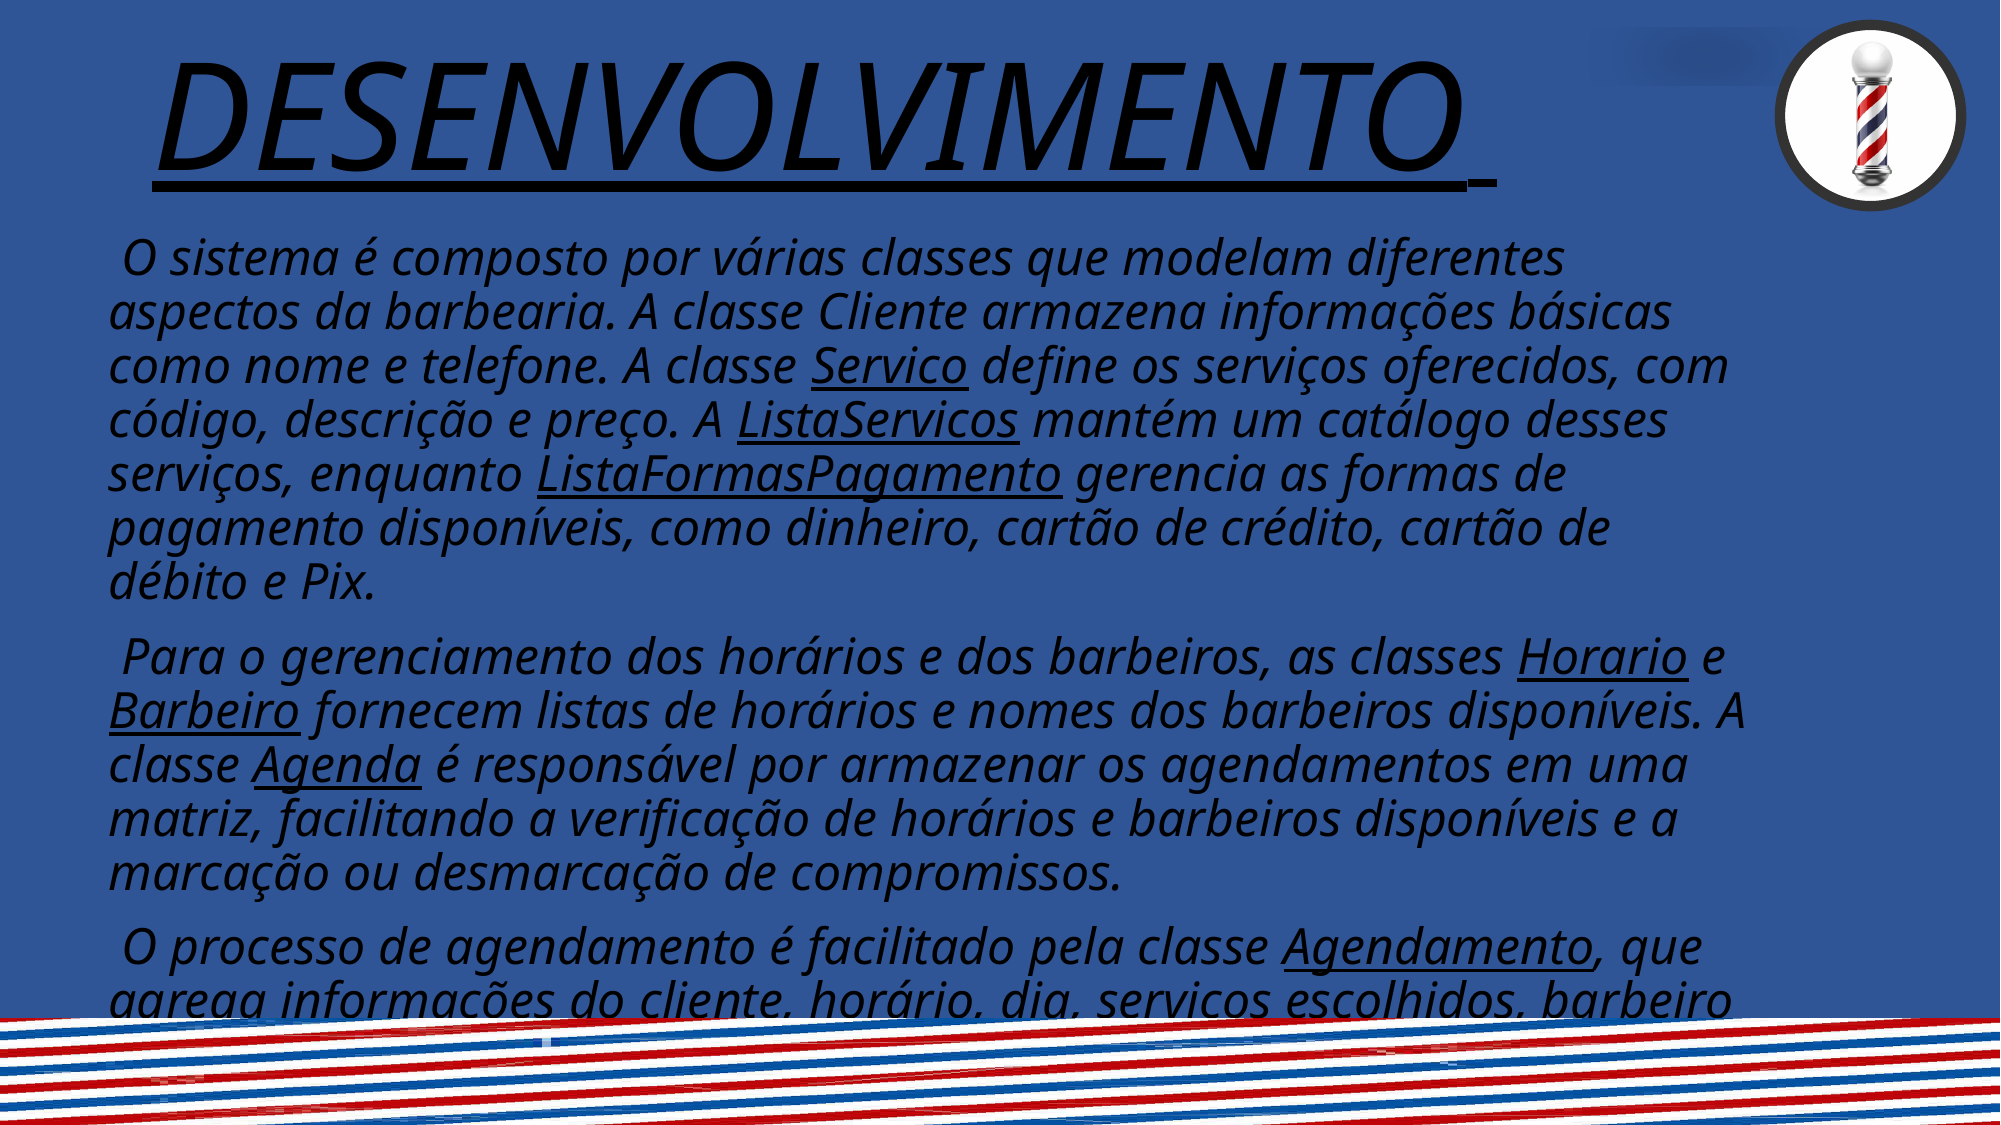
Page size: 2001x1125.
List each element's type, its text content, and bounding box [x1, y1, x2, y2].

picture [0, 1018, 2000, 1125]
list O sistema é composto por várias classes que modelam diferentes aspectos da barbearia. A classe Cliente armazena informações básicas como nome e telefone. A classe Servico define os serviços oferecidos, com código, descrição e preço. A ListaServicos mantém um catálogo desses serviços, enquanto ListaFormasPagamento gerencia as formas de pagamento disponíveis, como dinheiro, cartão de crédito, cartão de débito e Pix. Para o gerenciamento dos horários e dos barbeiros, as classes Horario e Barbeiro fornecem listas de horários e nomes dos barbeiros disponíveis. A classe Agenda é responsável por armazenar os agendamentos em uma matriz, facilitando a verificação de horários e barbeiros disponíveis e a marcação ou desmarcação de compromissos. O processo de agendamento é facilitado pela classe Agendamento, que agrega informações do cliente, horário, dia, serviços escolhidos, barbeiro e forma de pagamento. A interface para clientes (ClienteInterface) e barbeiros (BarbeiroInterface) permite a interação com o sistema, oferecendo menus para visualizar serviços, agendar ou desmarcar horários, e gerar relatórios diários. [93, 224, 1780, 947]
picture [1779, 24, 1962, 207]
title DESENVOLVIMENTO [137, 12, 1863, 231]
